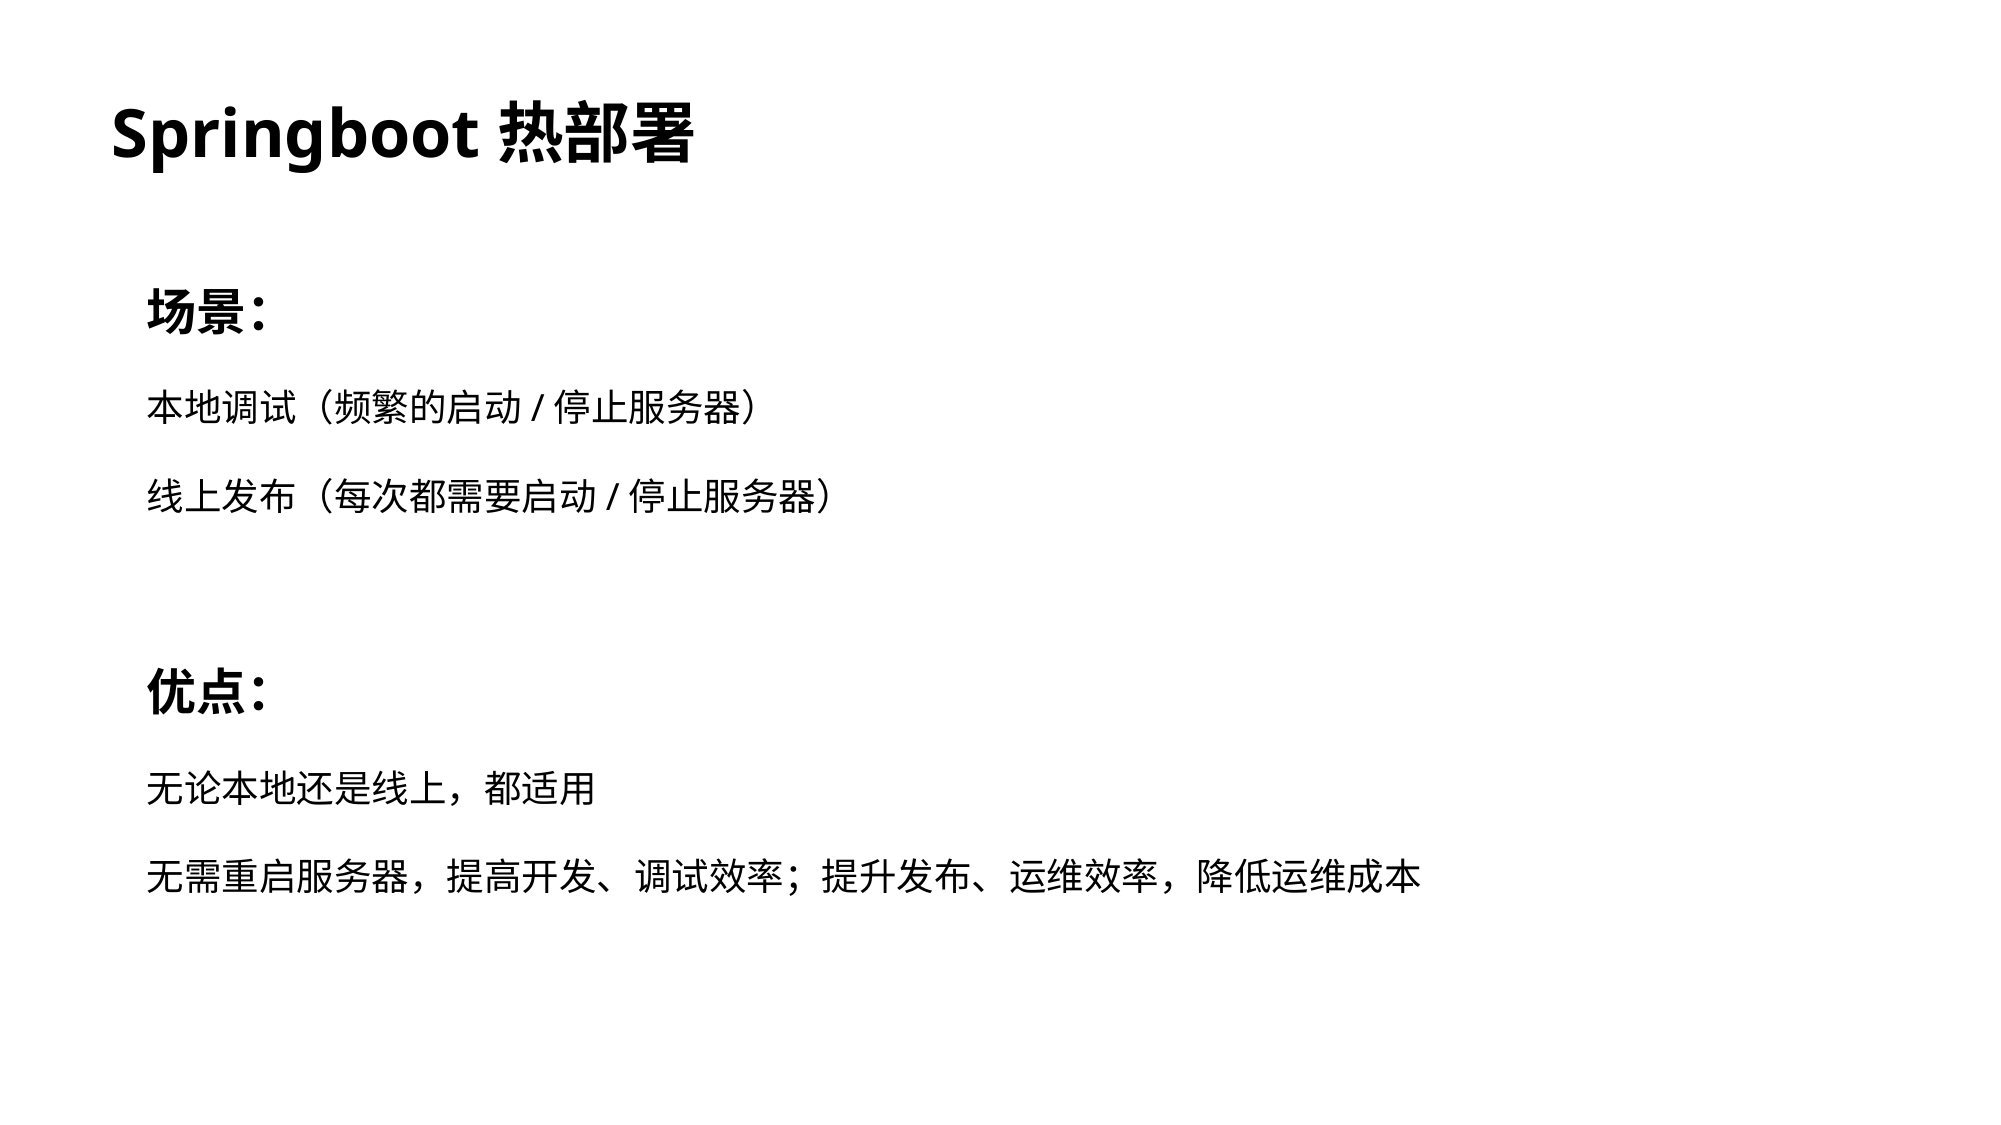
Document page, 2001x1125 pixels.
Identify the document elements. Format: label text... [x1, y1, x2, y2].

subtitle 场景： 本地调试（频繁的启动/停止服务器） 线上发布（每次都需要启动/停止服务器） 优点： 无论本地还是线上，都适用 无需重启服务器，提高开发、调试效率；提升发布、运维效率，降低运维成本 [131, 279, 1632, 941]
title Springboot热部署 [96, 0, 1587, 180]
